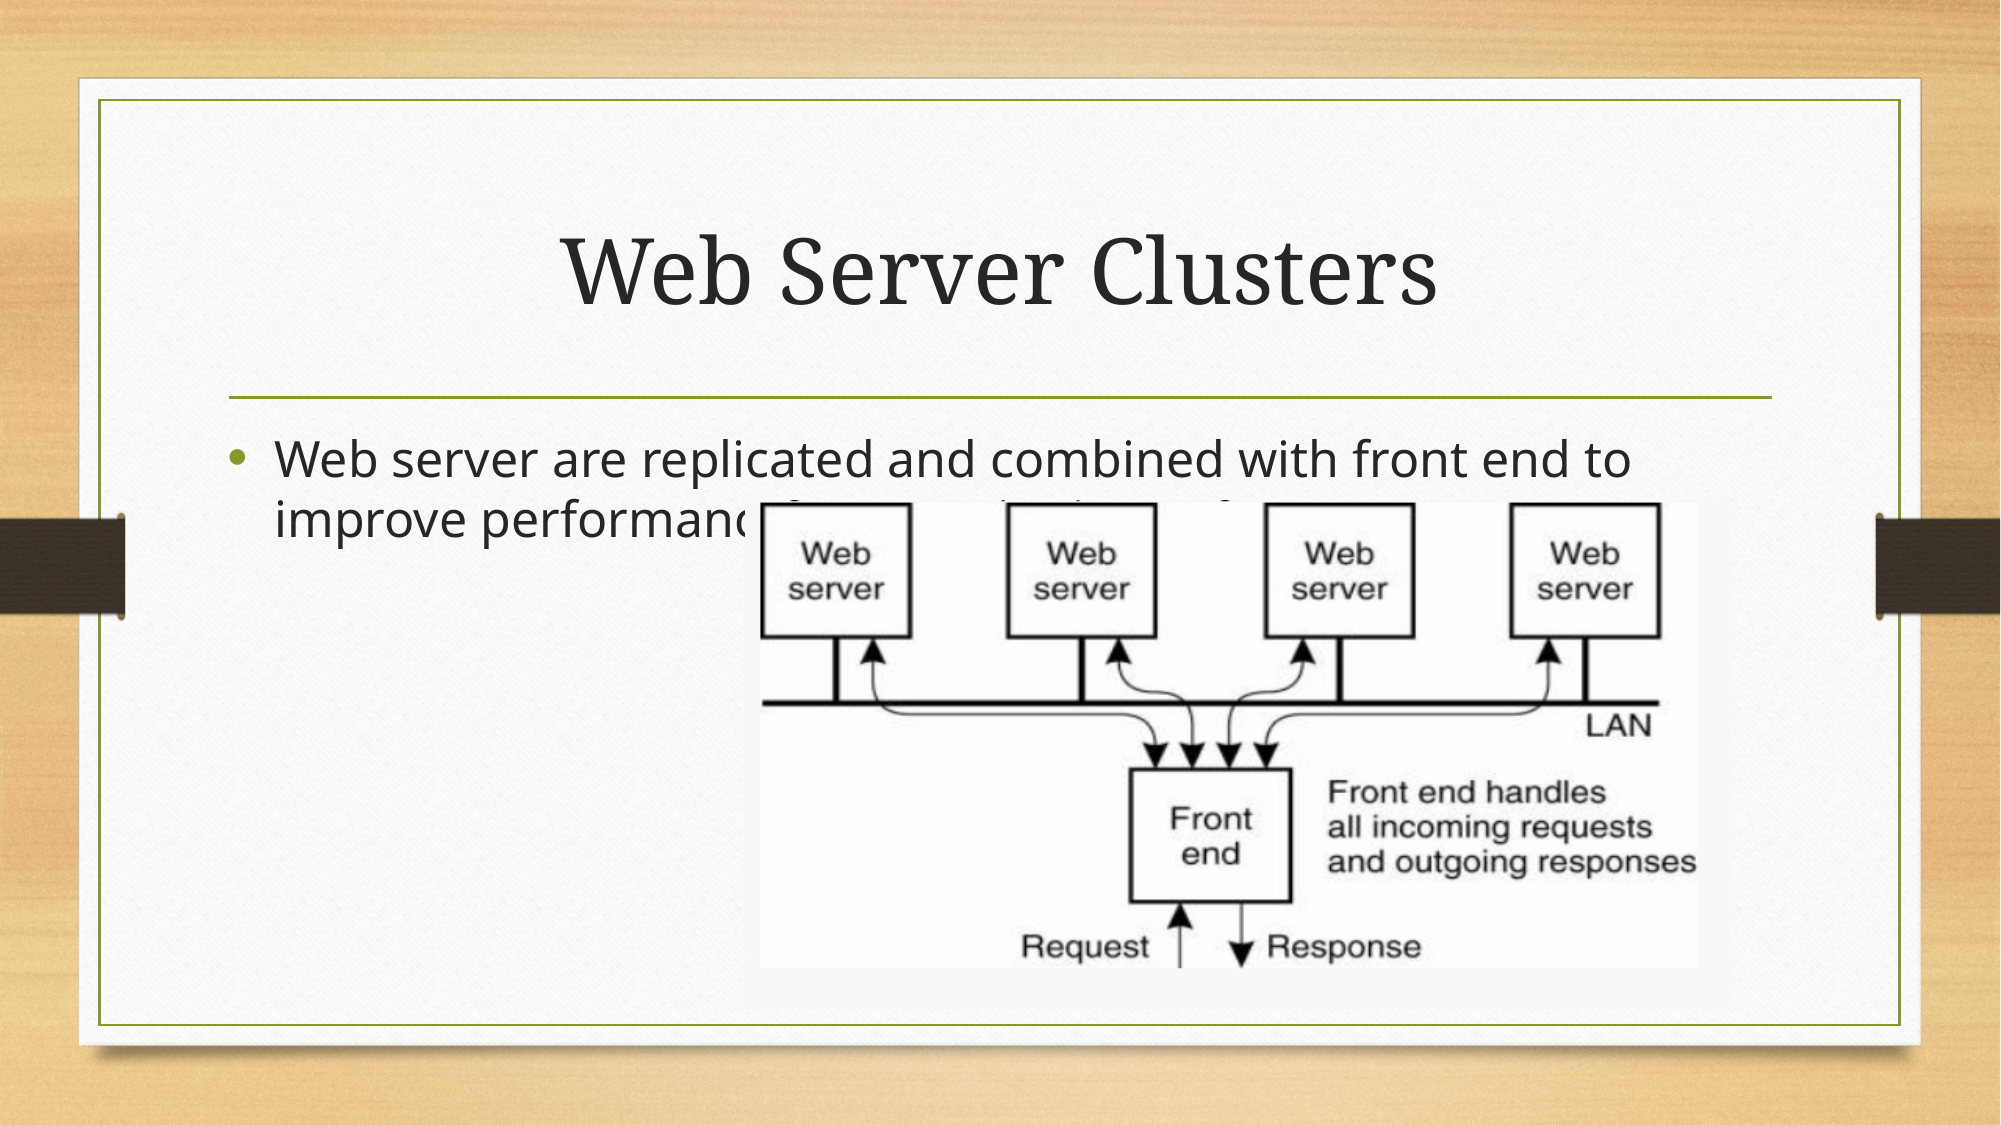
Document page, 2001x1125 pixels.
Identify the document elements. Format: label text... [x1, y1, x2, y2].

list Web server are replicated and combined with front end to improve performance. [212, 419, 1788, 964]
title Web Server Clusters [212, 161, 1788, 375]
picture [0, 0, 2001, 1125]
